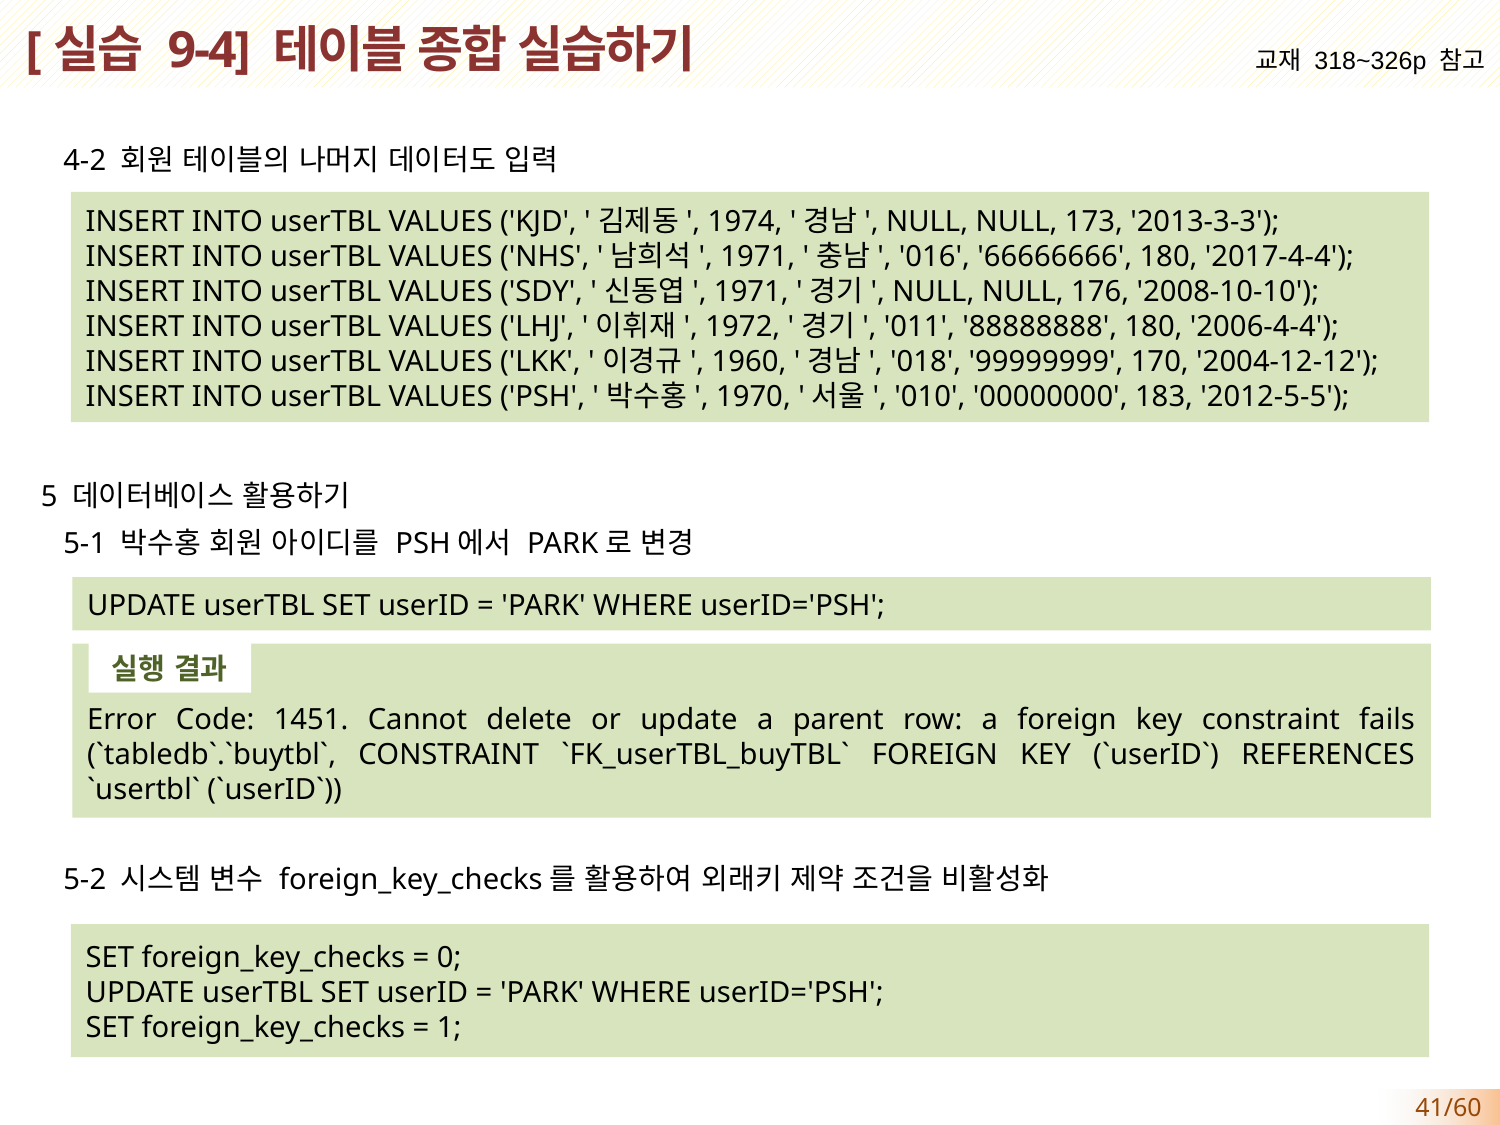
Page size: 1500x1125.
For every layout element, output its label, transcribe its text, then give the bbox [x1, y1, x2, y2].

text_box UPDATE userTBL SET userID = 'PARK' WHERE userID='PSH'; [70, 575, 1433, 632]
text_box 실행 결과 [88, 642, 252, 693]
title [실습 9-4] 테이블 종합 실습하기 [10, 8, 1288, 87]
text_box Error Code: 1451. Cannot delete or update a parent row: a foreign key constraint fails (`tabledb`.`buytbl`, CONSTRAINT `FK_userTBL_buyTBL` FOREIGN KEY (`userID`) REFERENCES `usertbl` (`userID`)) [70, 642, 1433, 820]
text_box SET foreign_key_checks = 0; UPDATE userTBL SET userID = 'PARK' WHERE userID='PSH'; SET foreign_key_checks = 1; [69, 922, 1431, 1059]
list 4-2 회원 테이블의 나머지 데이터도 입력 5 데이터베이스 활용하기 5-1 박수홍 회원 아이디를 PSH에서 PARK로 변경 5-2 시스템 변수 foreign_key_checks를 활용하여 외래키 제약 조건을 비활성화 [10, 127, 1481, 1058]
text_box 교재 318~326p 참고 [1240, 36, 1500, 82]
text_box INSERT INTO userTBL VALUES ('KJD', '김제동', 1974, '경남', NULL, NULL, 173, '2013-3-3'); INSERT INTO userTBL VALUES ('NHS', '남희석', 1971, '충남', '016', '66666666', 180, '2017-4-4'); INSERT INTO userTBL VALUES ('SDY', '신동엽', 1971, '경기', NULL, NULL, 176, '2008-10-10'); INSERT INTO userTBL VALUES ('LHJ', '이휘재', 1972, '경기', '011', '88888888', 180, '2006-4-4'); INSERT INTO userTBL VALUES ('LKK', '이경규', 1960, '경남', '018', '99999999', 170, '2004-12-12'); INSERT INTO userTBL VALUES ('PSH', '박수홍', 1970, '서울', '010', '00000000', 183, '2012-5-5'); [69, 190, 1431, 424]
